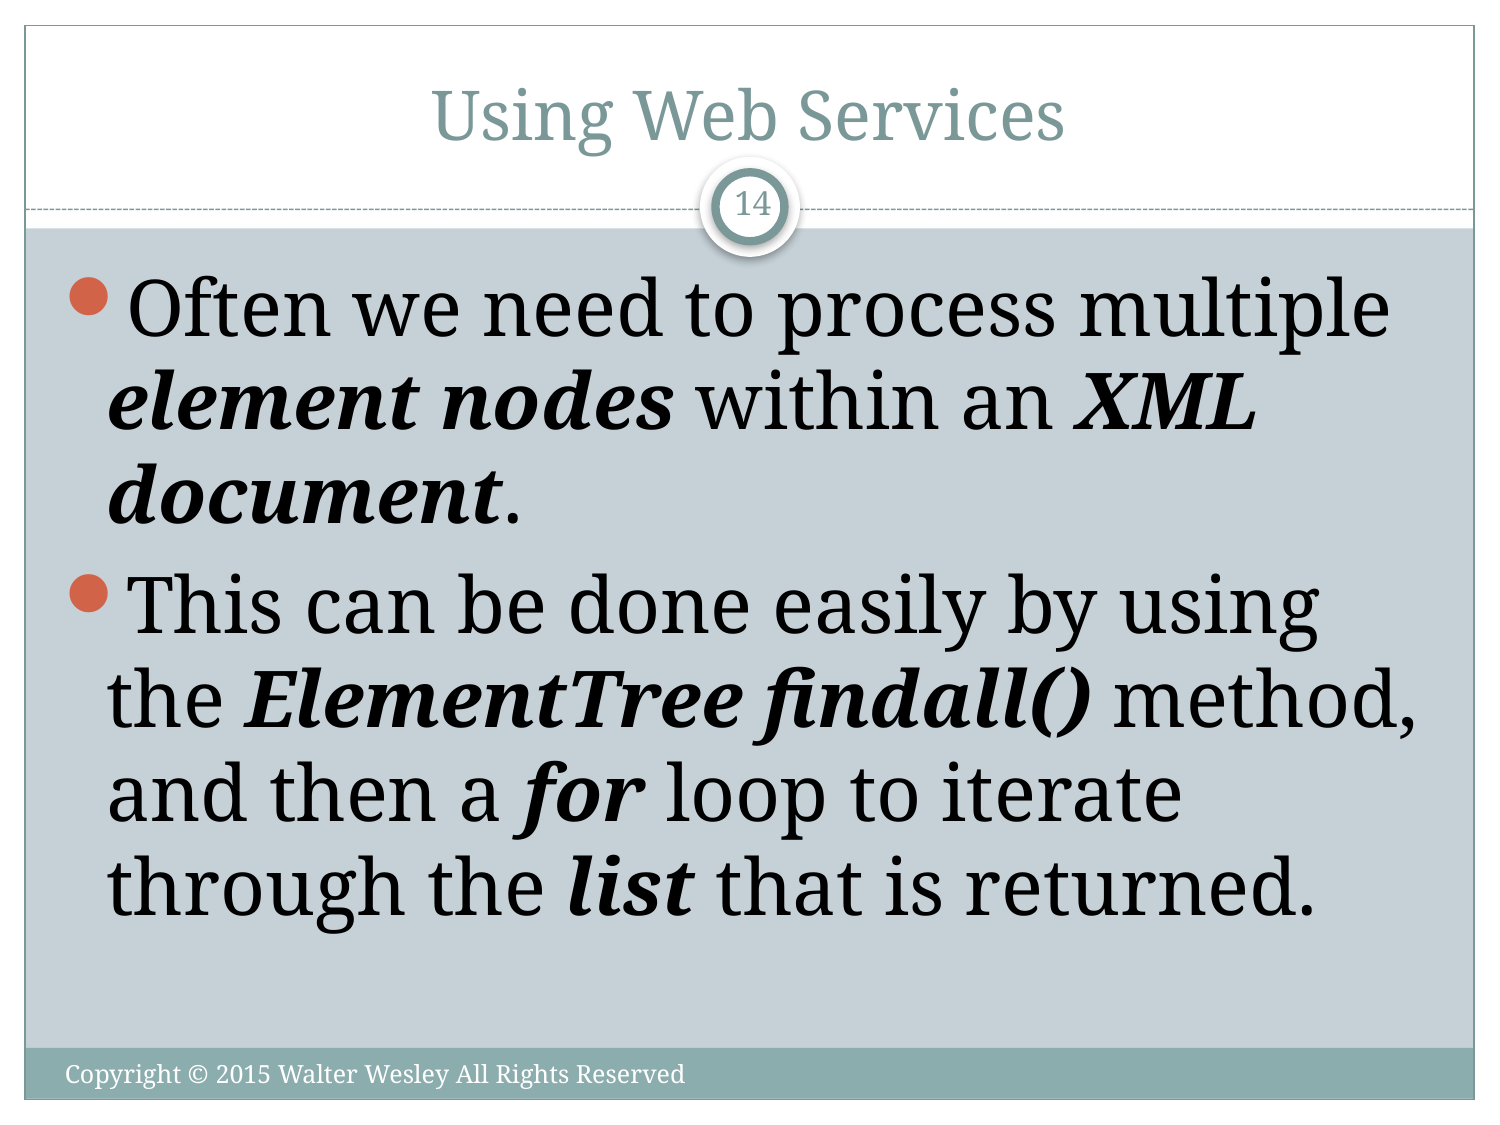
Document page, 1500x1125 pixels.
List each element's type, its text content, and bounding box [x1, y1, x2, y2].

title Using Web Services [49, 37, 1450, 162]
list Often we need to process multiple element nodes within an XML document. This can be done easily by using the ElementTree findall() method, and then a for loop to iterate through the list that is returned. [49, 250, 1445, 1001]
footer Copyright © 2015 Walter Wesley All Rights Reserved [50, 1051, 763, 1112]
slide_number 14 [715, 168, 791, 241]
